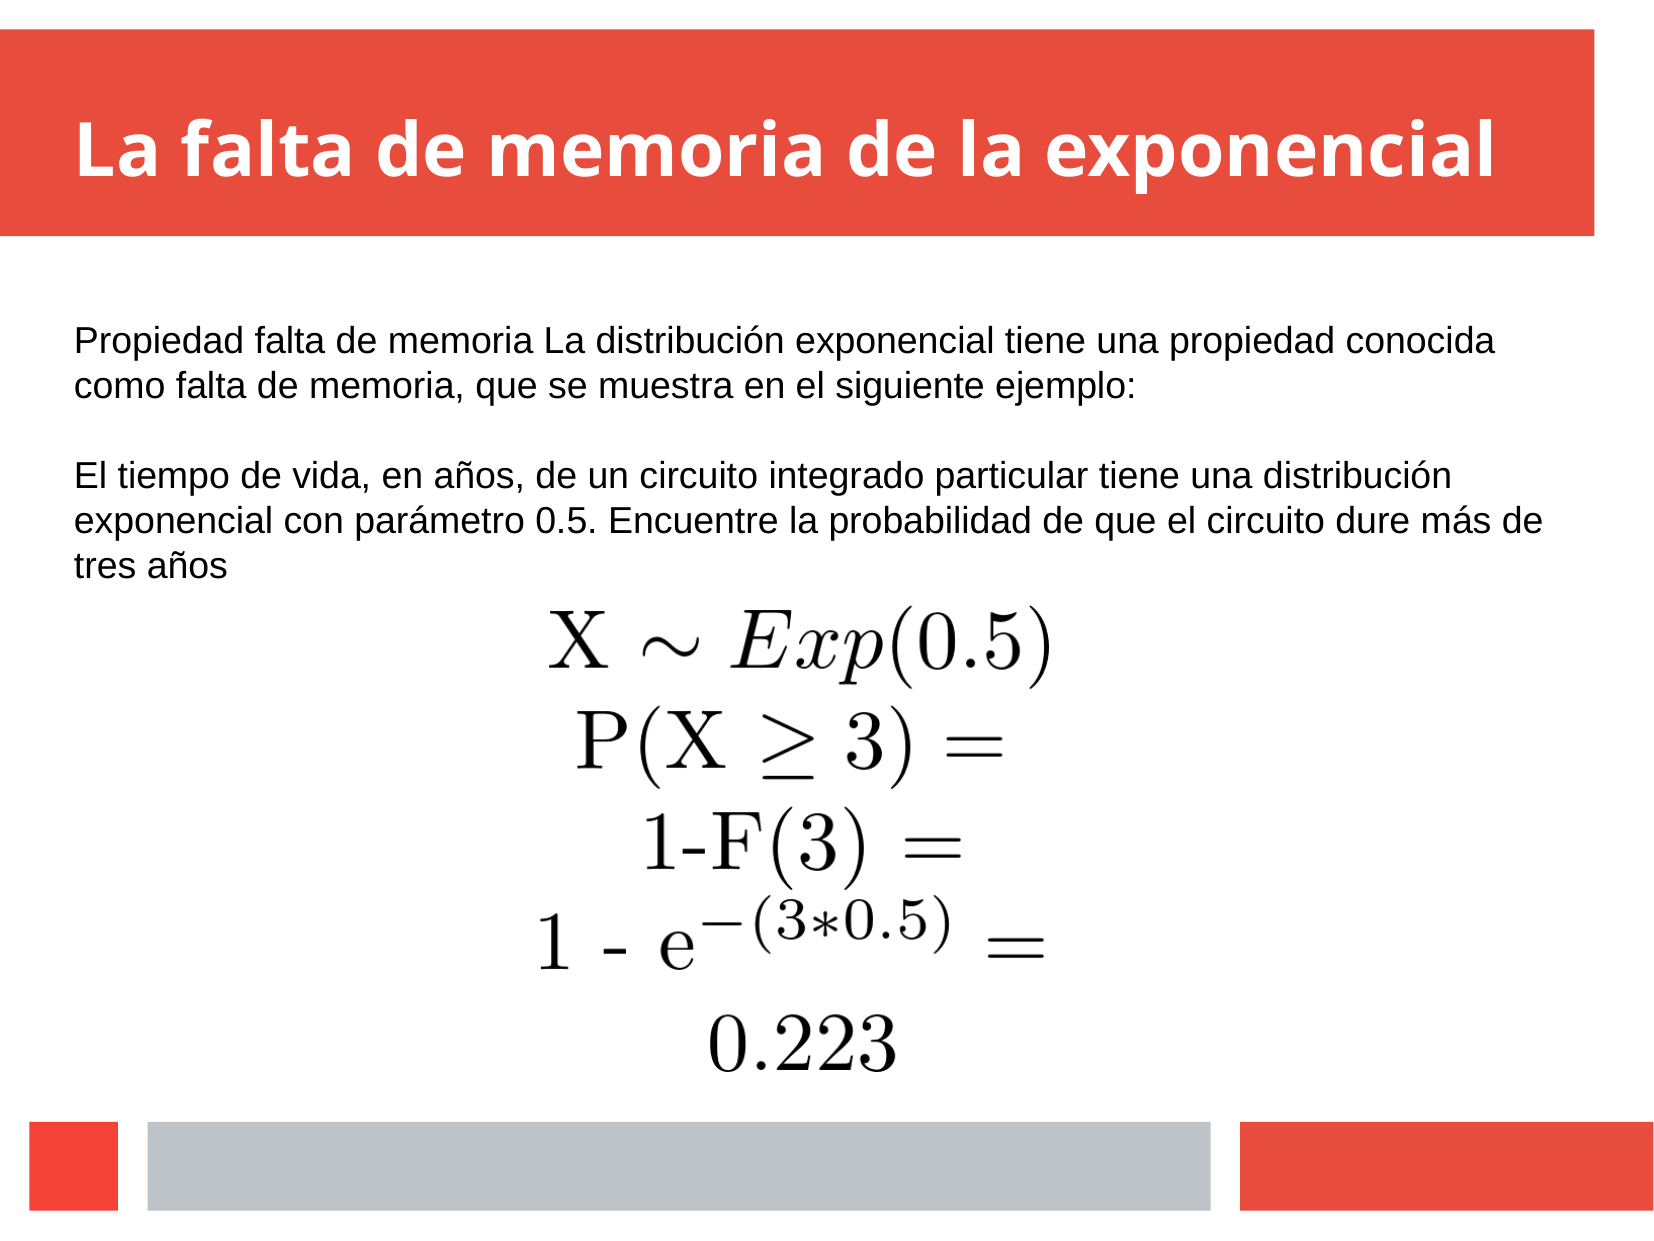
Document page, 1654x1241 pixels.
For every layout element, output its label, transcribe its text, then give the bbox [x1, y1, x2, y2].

list Propiedad falta de memoria La distribución exponencial tiene una propiedad conocida como falta de memoria, que se muestra en el siguiente ejemplo: El tiempo de vida, en años, de un circuito integrado particular tiene una distribución exponencial con parámetro 0.5. Encuentre la probabilidad de que el circuito dure más de tres años [59, 300, 1565, 667]
title La falta de memoria de la exponencial [59, 59, 1595, 207]
picture [540, 605, 1049, 1073]
